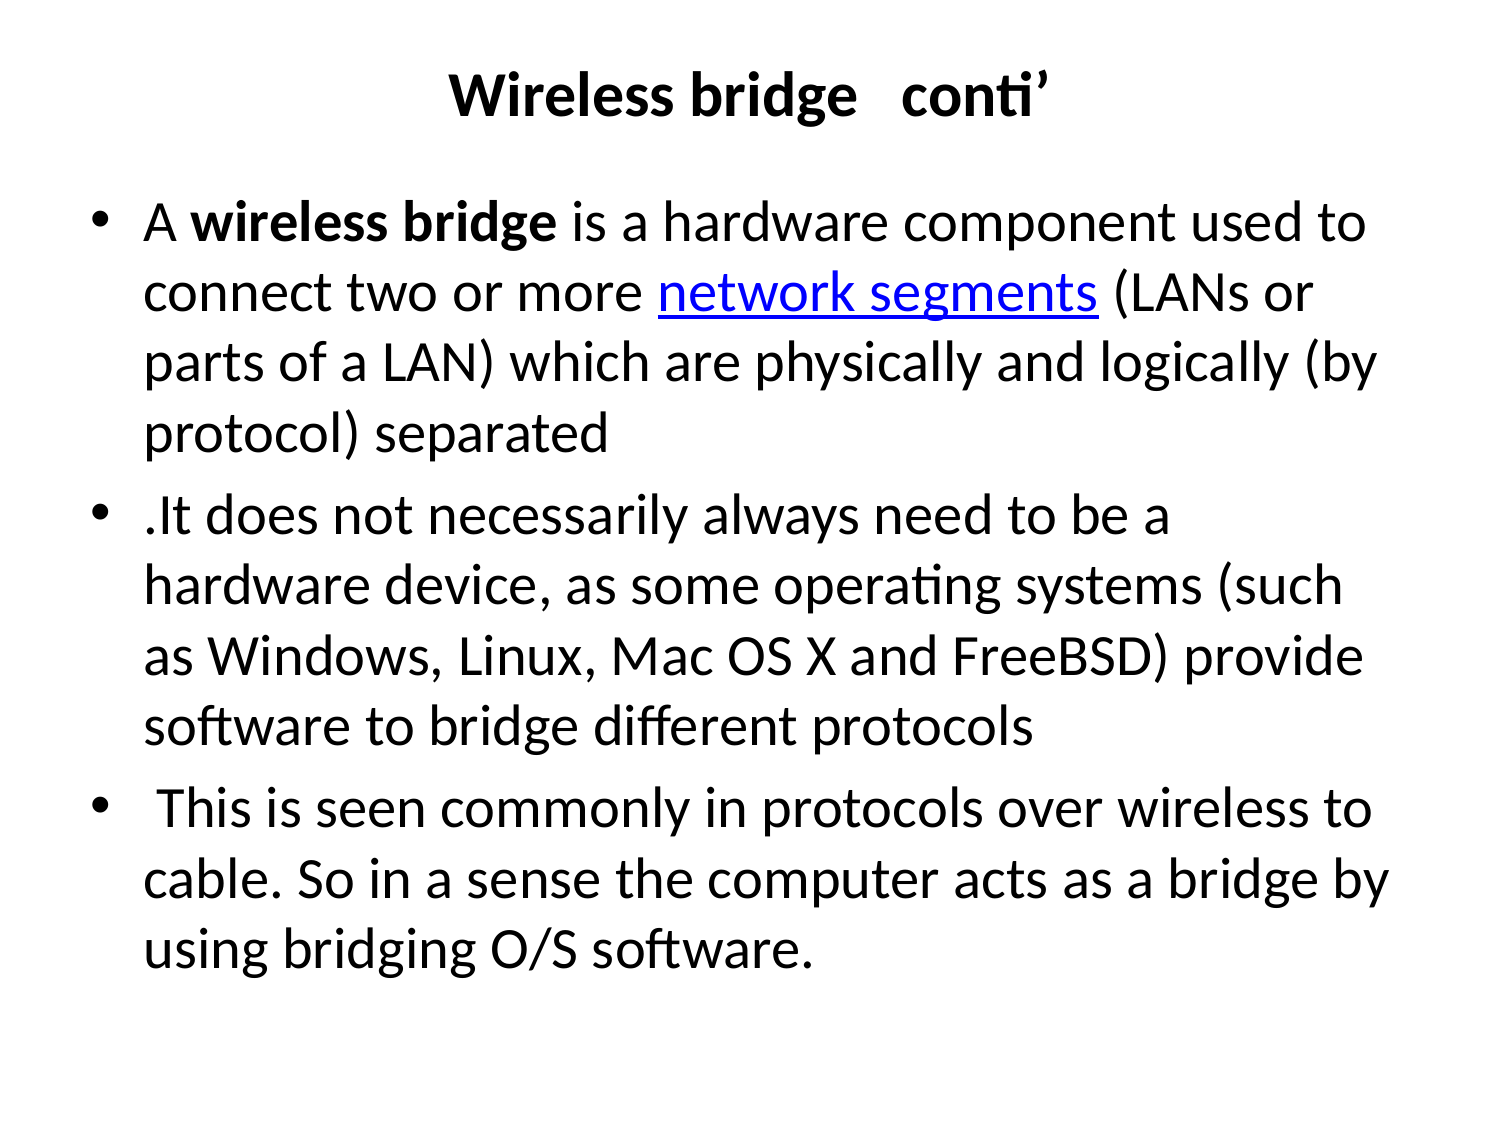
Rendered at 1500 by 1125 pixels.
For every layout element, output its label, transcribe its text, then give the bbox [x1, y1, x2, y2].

title Wireless bridge conti’ [75, 45, 1425, 138]
list A wireless bridge is a hardware component used to connect two or more network segments (LANs or parts of a LAN) which are physically and logically (by protocol) separated .It does not necessarily always need to be a hardware device, as some operating systems (such as Windows, Linux, Mac OS X and FreeBSD) provide software to bridge different protocols This is seen commonly in protocols over wireless to cable. So in a sense the computer acts as a bridge by using bridging O/S software. [75, 174, 1425, 1005]
